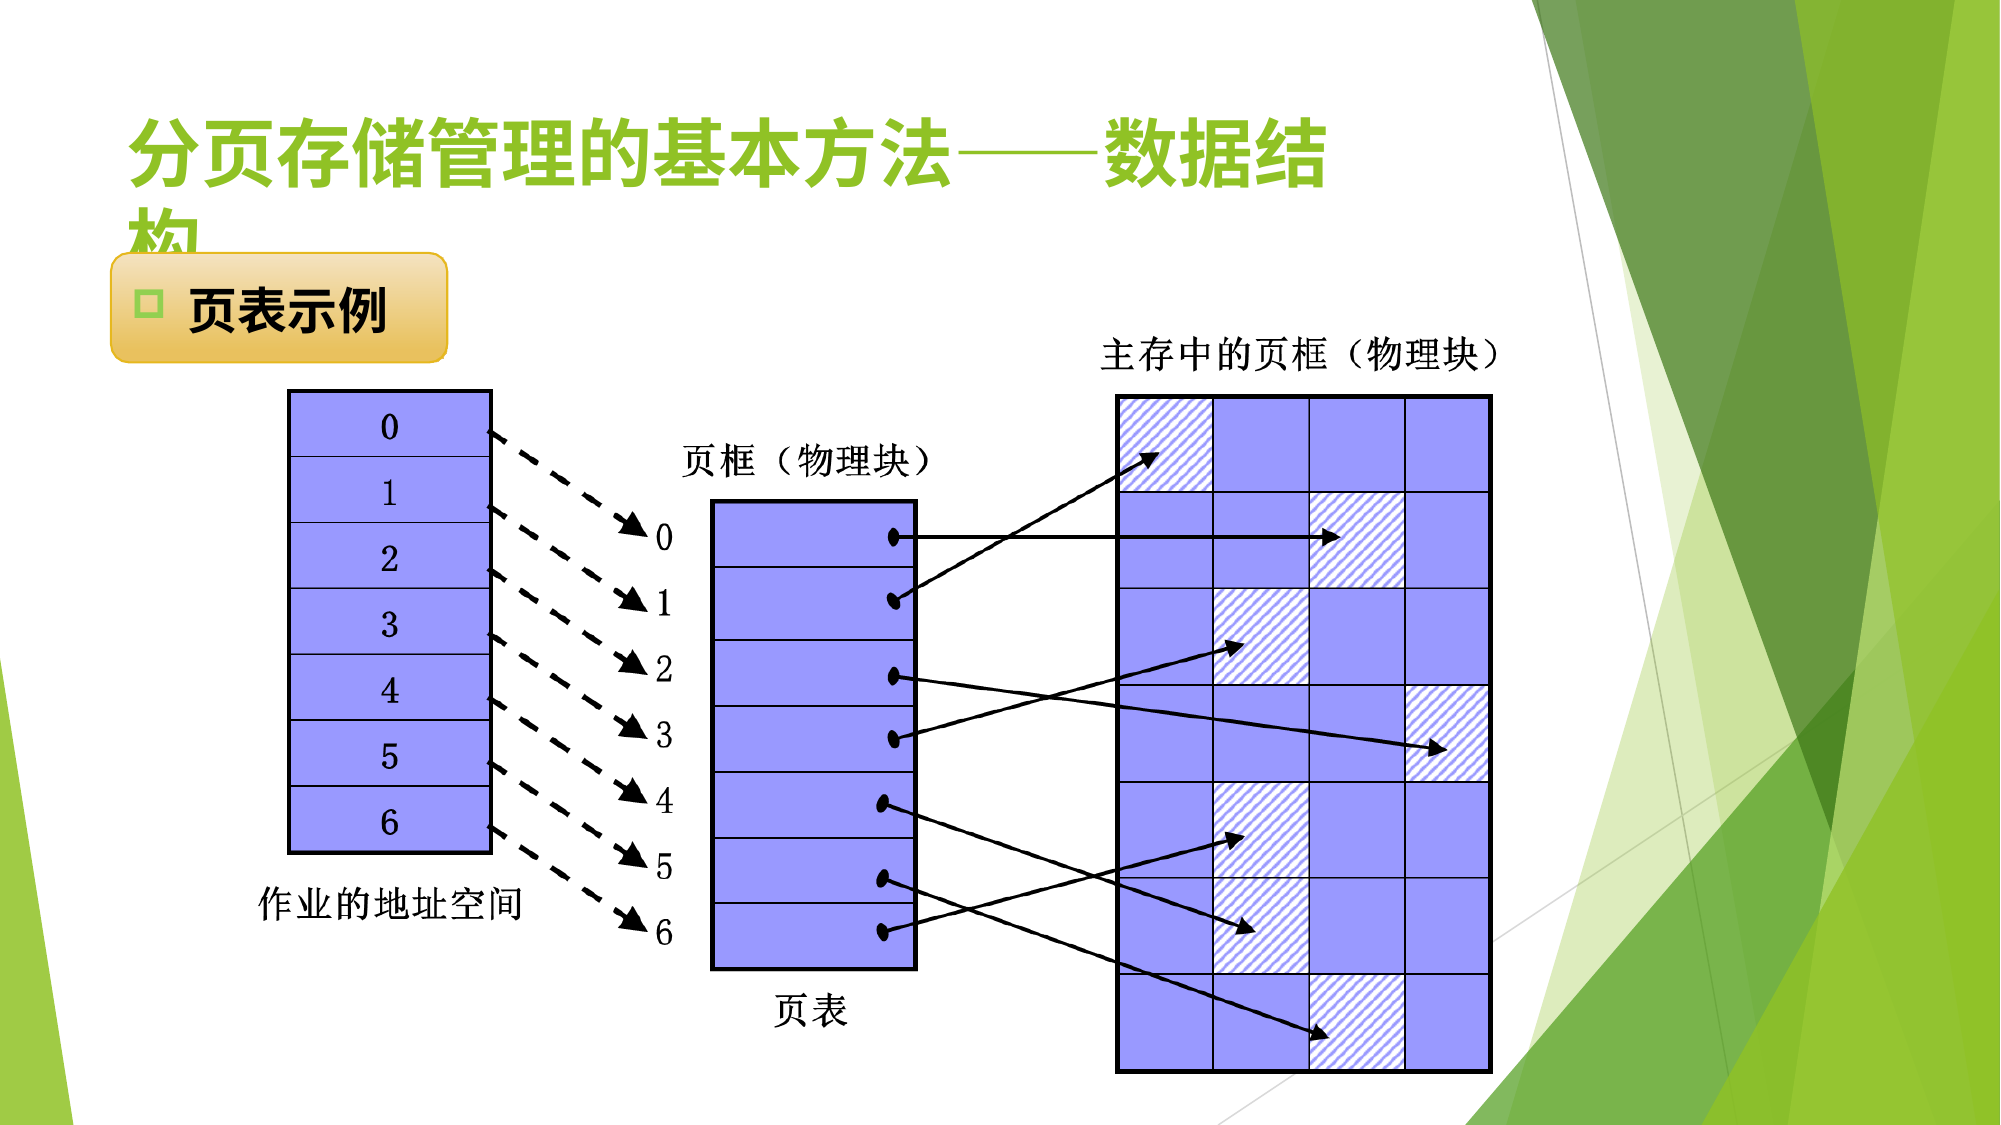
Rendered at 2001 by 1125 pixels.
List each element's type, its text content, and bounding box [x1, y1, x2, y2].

picture [233, 316, 1540, 1075]
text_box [109, 251, 449, 364]
title 分页存储管理的基本方法——数据结构 [124, 104, 1368, 295]
